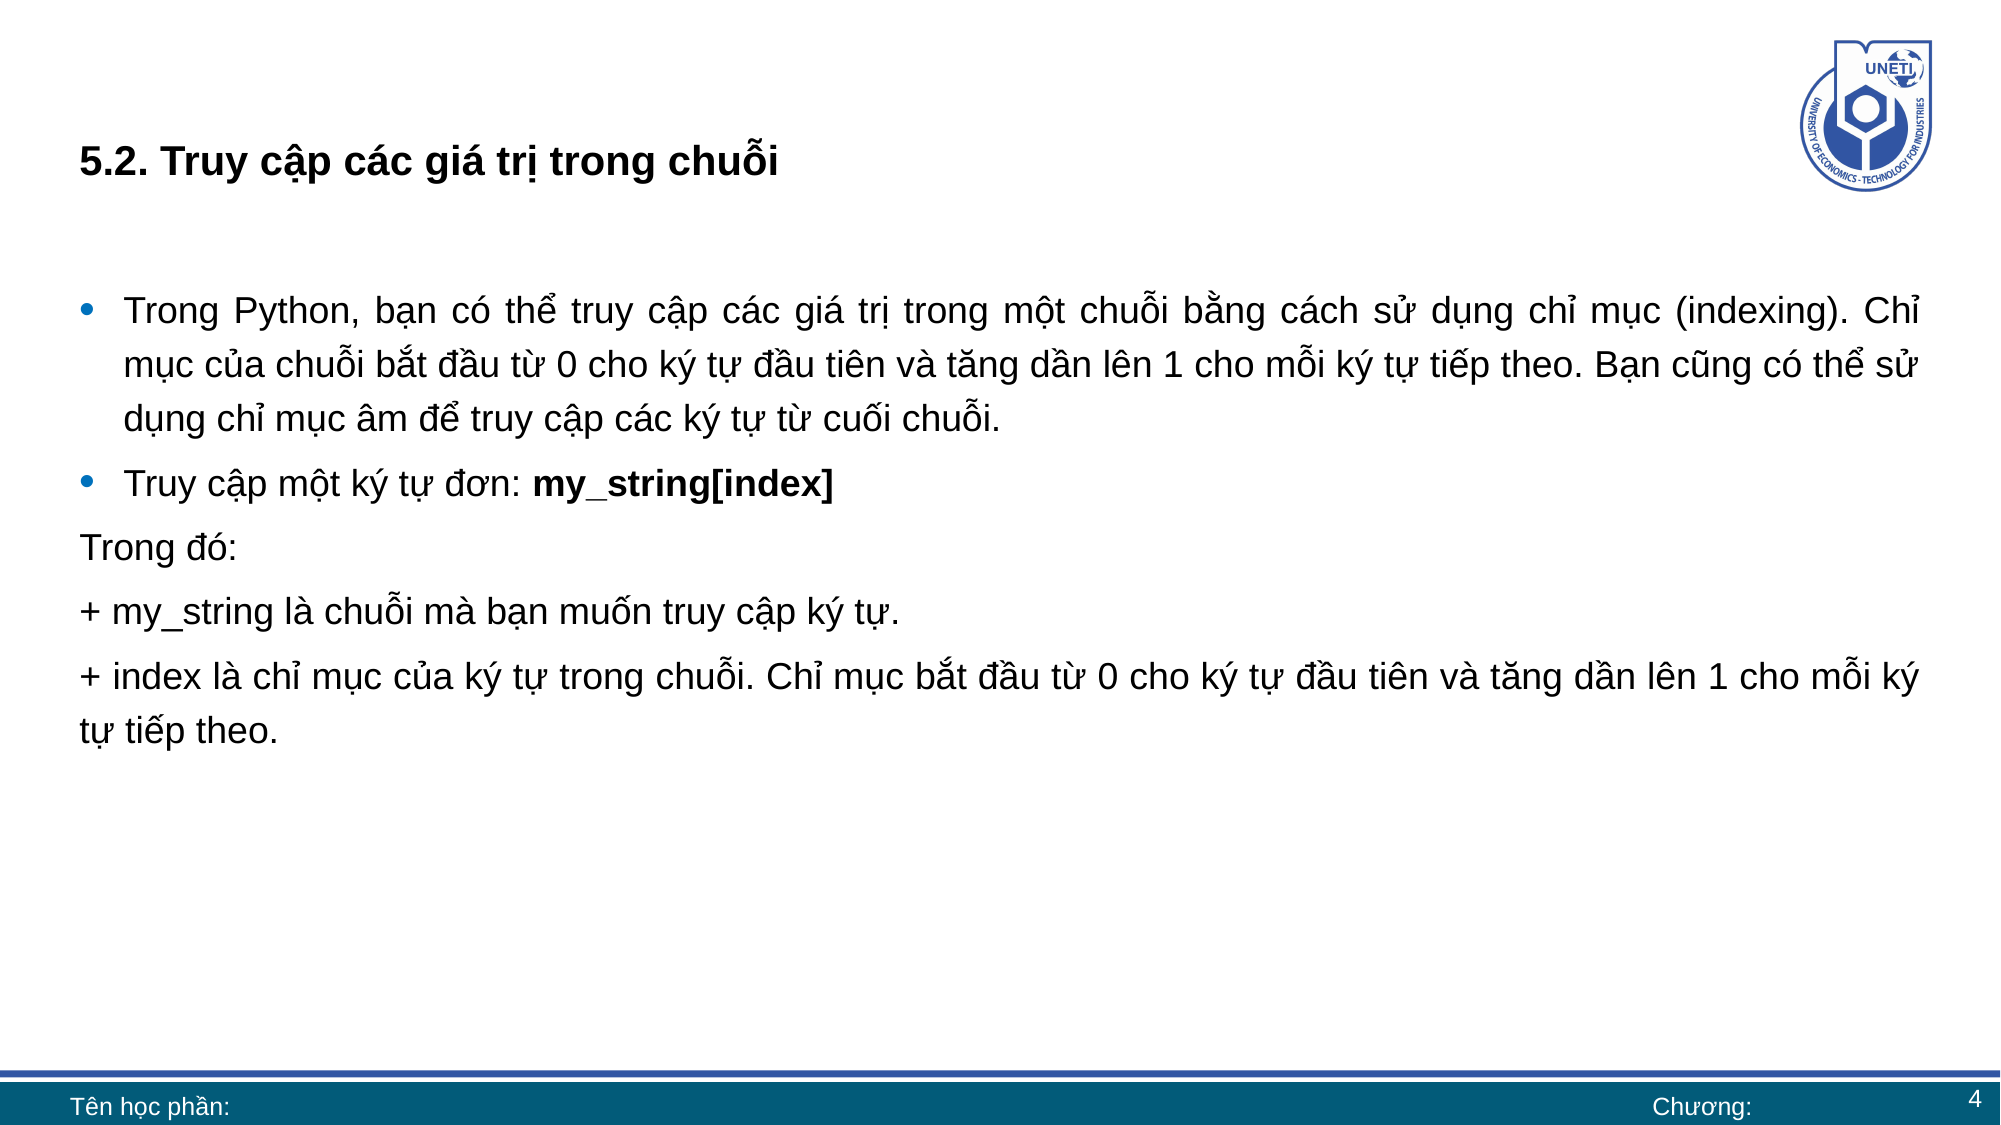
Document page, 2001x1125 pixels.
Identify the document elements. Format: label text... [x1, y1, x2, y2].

picture [1798, 37, 1936, 116]
text_box Tên học phần: [55, 1082, 1591, 1125]
list Trong Python, bạn có thể truy cập các giá trị trong một chuỗi bằng cách sử dụng chỉ mục (indexing). Chỉ mục của chuỗi bắt đầu từ 0 cho ký tự đầu tiên và tăng dần lên 1 cho mỗi ký tự tiếp theo. Bạn cũng có thể sử dụng chỉ mục âm để truy cập các ký tự từ cuối chuỗi. Truy cập một ký tự đơn: my_string[index] Trong đó: + my_string là chuỗi mà bạn muốn truy cập ký tự. + index là chỉ mục của ký tự trong chuỗi. Chỉ mục bắt đầu từ 0 cho ký tự đầu tiên và tăng dần lên 1 cho mỗi ký tự tiếp theo. [64, 269, 1936, 957]
slide_number 4 [1547, 1071, 1998, 1124]
title 5.2. Truy cập các giá trị trong chuỗi [64, 116, 1936, 248]
text_box Chương: [1591, 1082, 1815, 1125]
